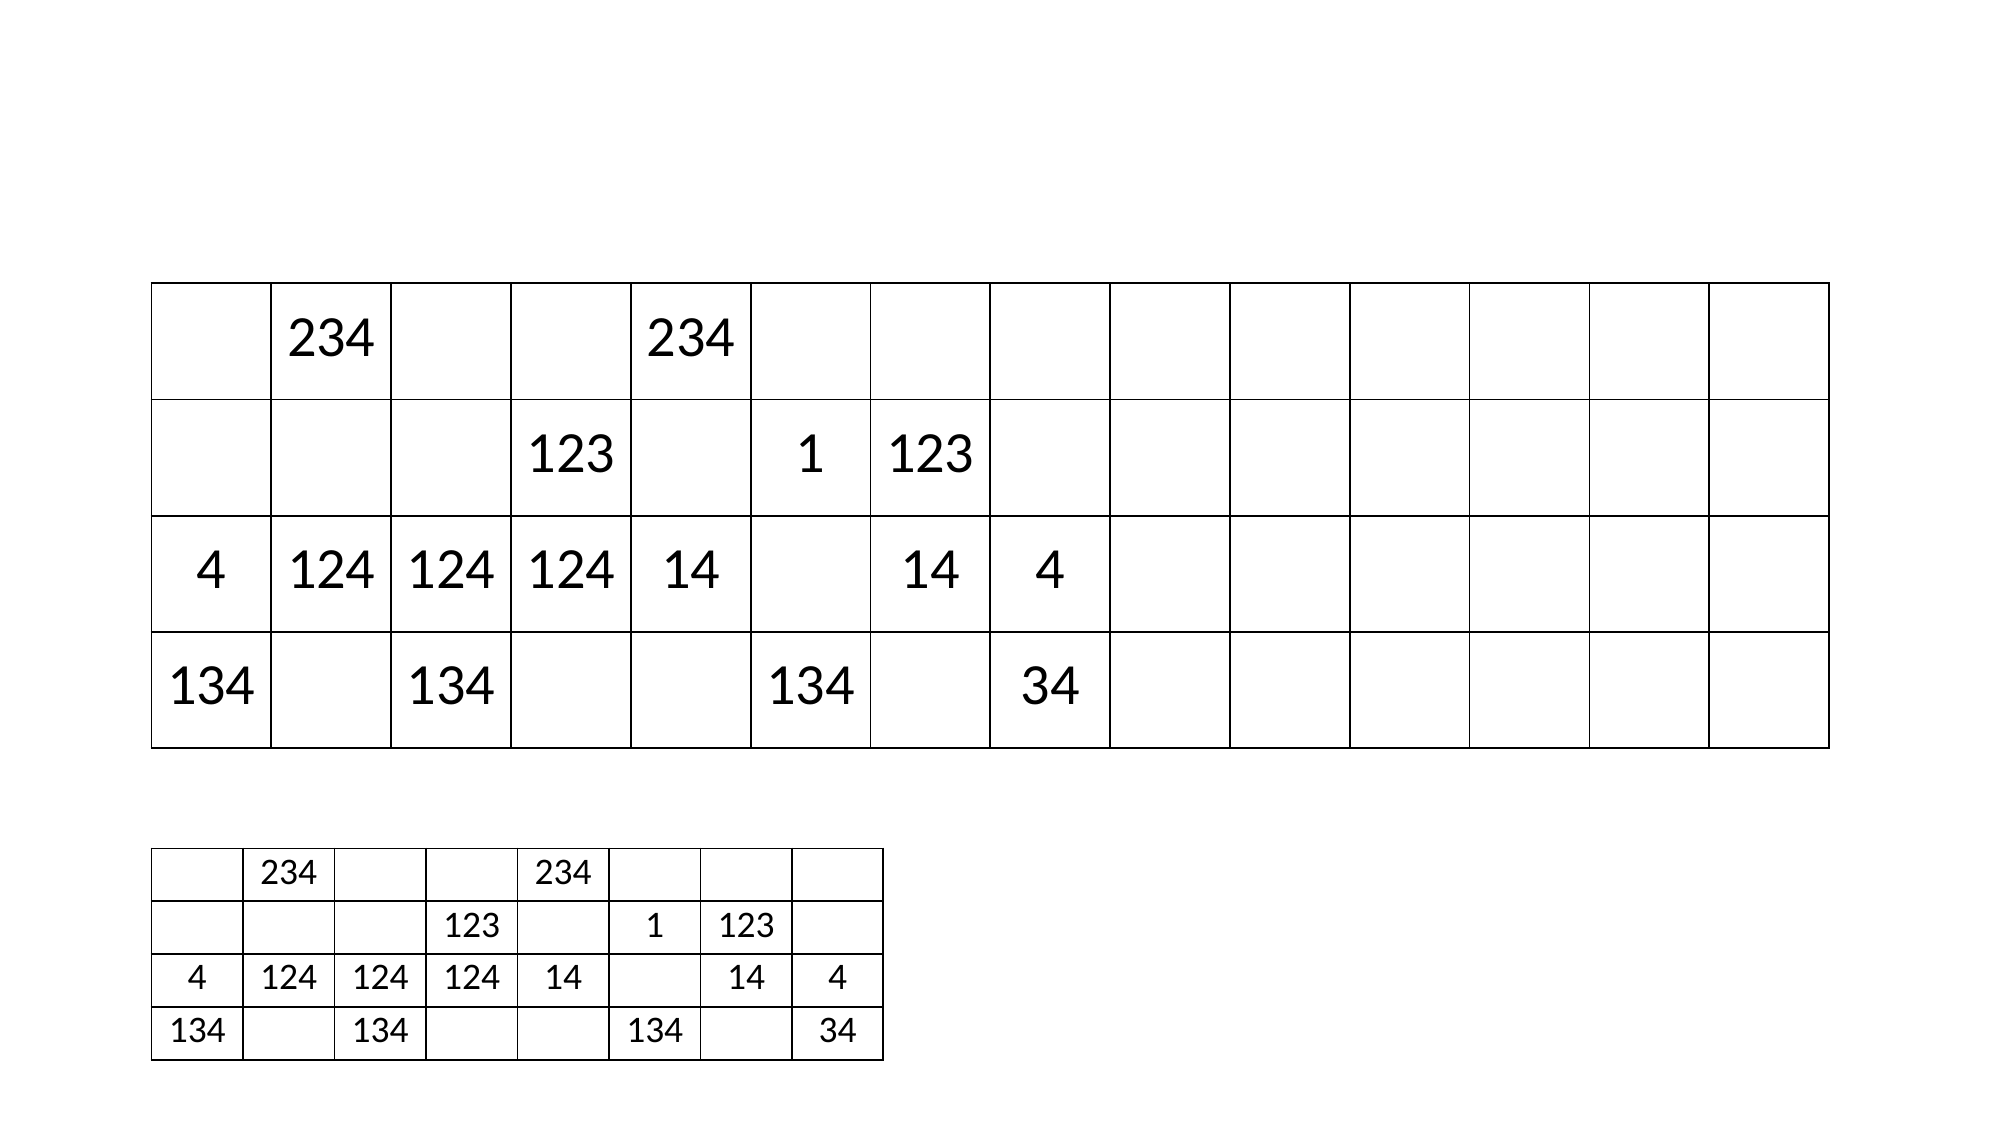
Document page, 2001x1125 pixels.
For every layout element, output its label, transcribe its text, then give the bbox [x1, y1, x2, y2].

table_header [701, 849, 791, 900]
table_cell [1351, 517, 1469, 631]
table_cell [1470, 400, 1589, 515]
table_cell 14 [632, 517, 750, 631]
table_cell [1710, 517, 1828, 631]
table_cell [1590, 517, 1708, 631]
table_cell [1351, 633, 1469, 747]
table_cell [518, 902, 608, 953]
table_cell [244, 1008, 334, 1059]
table_header [512, 284, 630, 399]
table_header [1111, 284, 1229, 399]
table_cell 14 [701, 955, 791, 1006]
table_cell [1231, 633, 1349, 747]
table_cell 134 [152, 1008, 242, 1059]
table_cell [272, 400, 390, 515]
table_cell [1111, 400, 1229, 515]
table_cell [1710, 633, 1828, 747]
table_cell [1111, 633, 1229, 747]
table_cell 34 [991, 633, 1109, 747]
table_header 234 [518, 849, 608, 900]
table_header [152, 849, 242, 900]
table_header [1590, 284, 1708, 399]
table_header [427, 849, 517, 900]
table_cell 14 [518, 955, 608, 1006]
table_cell 134 [392, 633, 510, 747]
table_cell [793, 902, 882, 953]
table_cell [152, 400, 270, 515]
table_header 234 [632, 284, 750, 399]
table_header [152, 284, 270, 399]
table_cell 1 [752, 400, 870, 515]
table_cell [1111, 517, 1229, 631]
table_cell 123 [871, 400, 989, 515]
table_cell 124 [427, 955, 517, 1006]
table_cell 124 [272, 517, 390, 631]
table_cell 123 [701, 902, 791, 953]
table_cell [632, 633, 750, 747]
table_cell 124 [335, 955, 425, 1006]
table_header [871, 284, 989, 399]
table_cell 134 [752, 633, 870, 747]
table_cell 34 [793, 1008, 882, 1059]
table_cell [1590, 633, 1708, 747]
table_header [991, 284, 1109, 399]
table_cell [272, 633, 390, 747]
table_cell 4 [793, 955, 882, 1006]
table_cell 4 [991, 517, 1109, 631]
table_cell 4 [152, 517, 270, 631]
table_cell 14 [871, 517, 989, 631]
table_header 234 [272, 284, 390, 399]
table_cell 124 [512, 517, 630, 631]
table_header [1351, 284, 1469, 399]
table_cell [335, 902, 425, 953]
table_cell [518, 1008, 608, 1059]
table_cell 123 [512, 400, 630, 515]
table_cell [1470, 633, 1589, 747]
table_cell [991, 400, 1109, 515]
table_cell 124 [392, 517, 510, 631]
table_cell [1351, 400, 1469, 515]
table_header [1470, 284, 1589, 399]
table_header [1710, 284, 1828, 399]
table_header [610, 849, 700, 900]
table_header [793, 849, 882, 900]
table_cell 134 [152, 633, 270, 747]
table_cell [1470, 517, 1589, 631]
table_cell 4 [152, 955, 242, 1006]
table_cell [701, 1008, 791, 1059]
table_header [335, 849, 425, 900]
table_header [1231, 284, 1349, 399]
table_cell [512, 633, 630, 747]
table_cell [871, 633, 989, 747]
table_cell [752, 517, 870, 631]
table_cell 134 [335, 1008, 425, 1059]
table_cell 134 [610, 1008, 700, 1059]
table_cell [152, 902, 242, 953]
table_cell [427, 1008, 517, 1059]
table_cell [1590, 400, 1708, 515]
table_header [392, 284, 510, 399]
table_cell [610, 955, 700, 1006]
table_header 234 [244, 849, 334, 900]
table_cell [1231, 517, 1349, 631]
table_cell [244, 902, 334, 953]
table_cell [632, 400, 750, 515]
table_header [752, 284, 870, 399]
table_cell [392, 400, 510, 515]
table_cell 1 [610, 902, 700, 953]
table_cell 124 [244, 955, 334, 1006]
table_cell [1231, 400, 1349, 515]
table_cell 123 [427, 902, 517, 953]
table_cell [1710, 400, 1828, 515]
